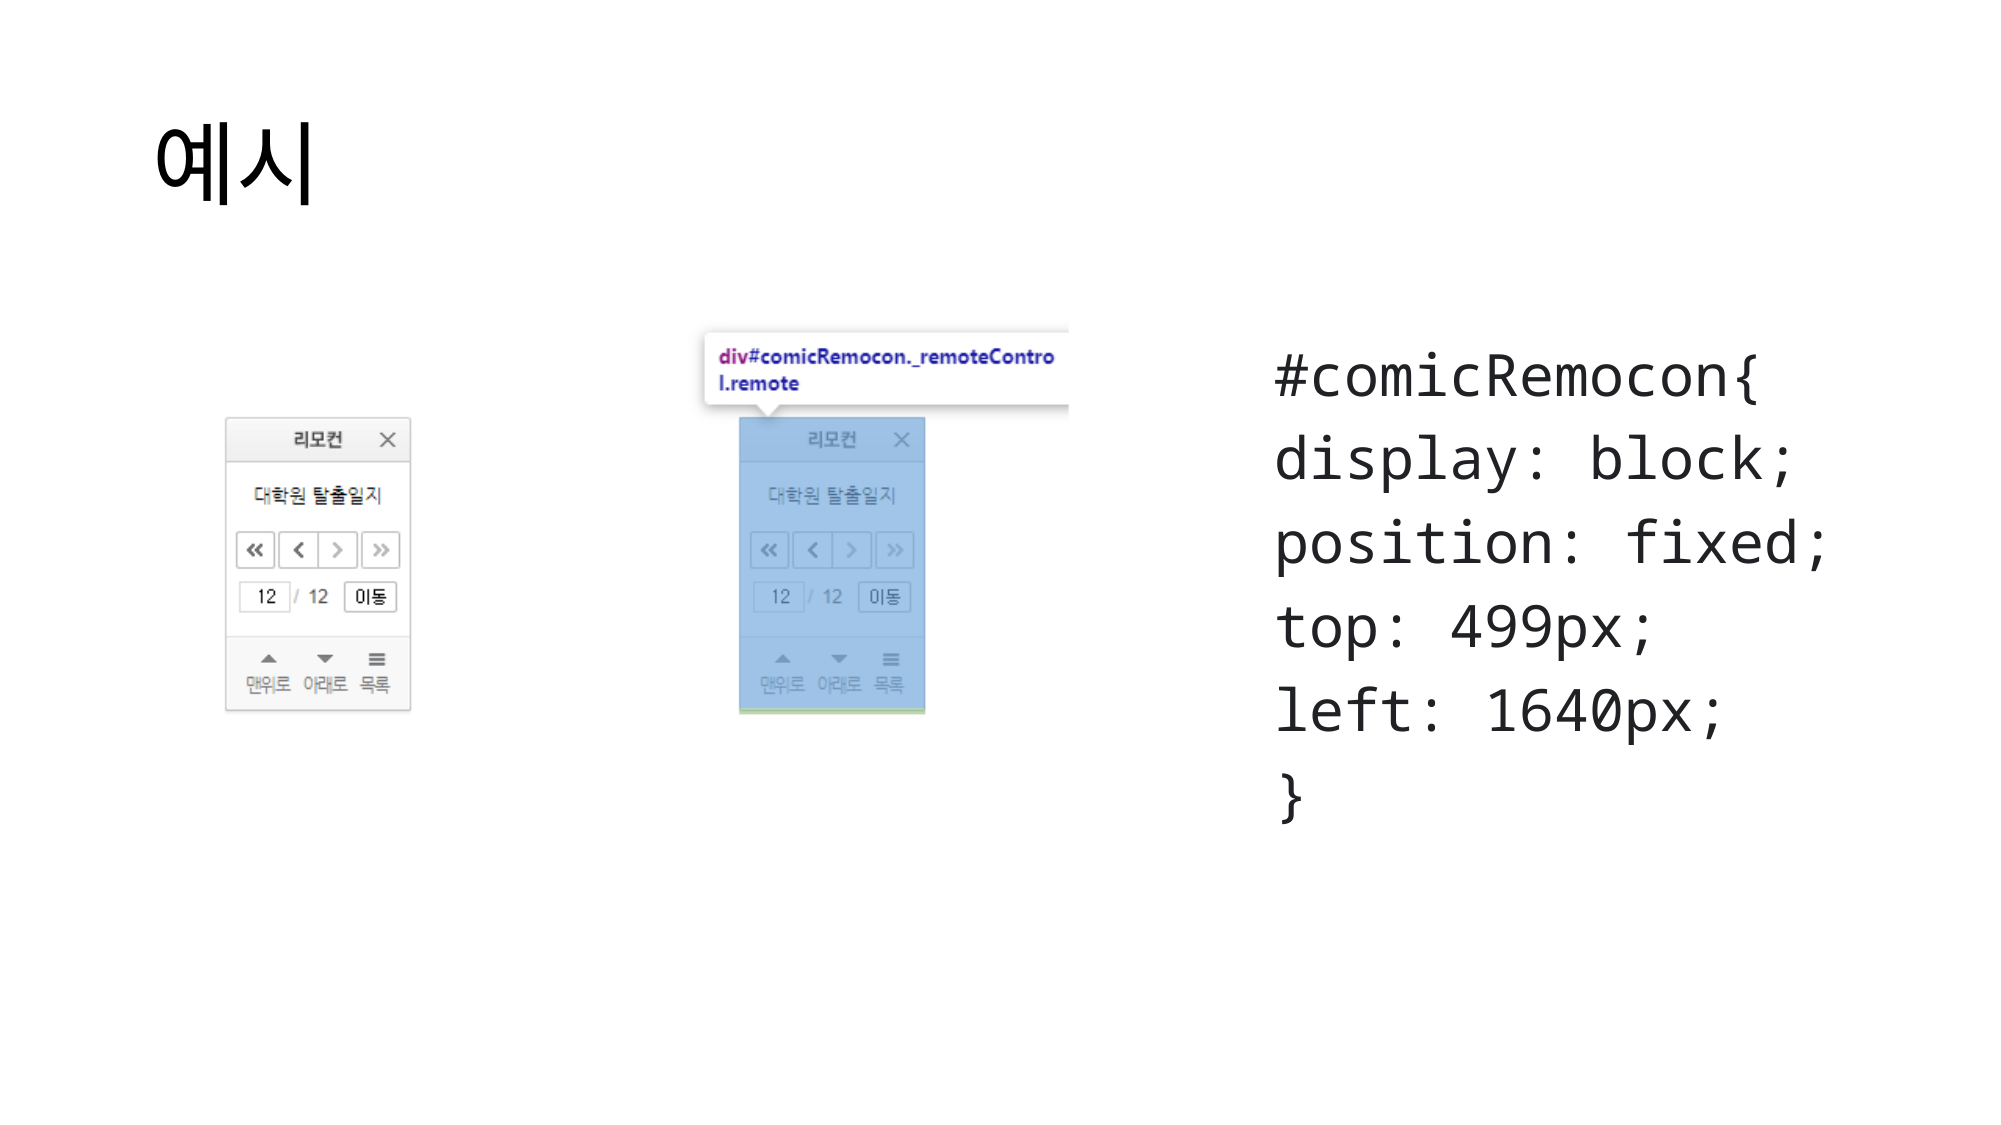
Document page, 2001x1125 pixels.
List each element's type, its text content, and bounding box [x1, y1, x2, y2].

list #comicRemocon{ display: block; position: fixed; top: 499px; left: 1640px; } [1259, 338, 1877, 1052]
picture [622, 264, 1069, 832]
picture [123, 367, 504, 784]
title 예시 [137, 59, 1863, 278]
